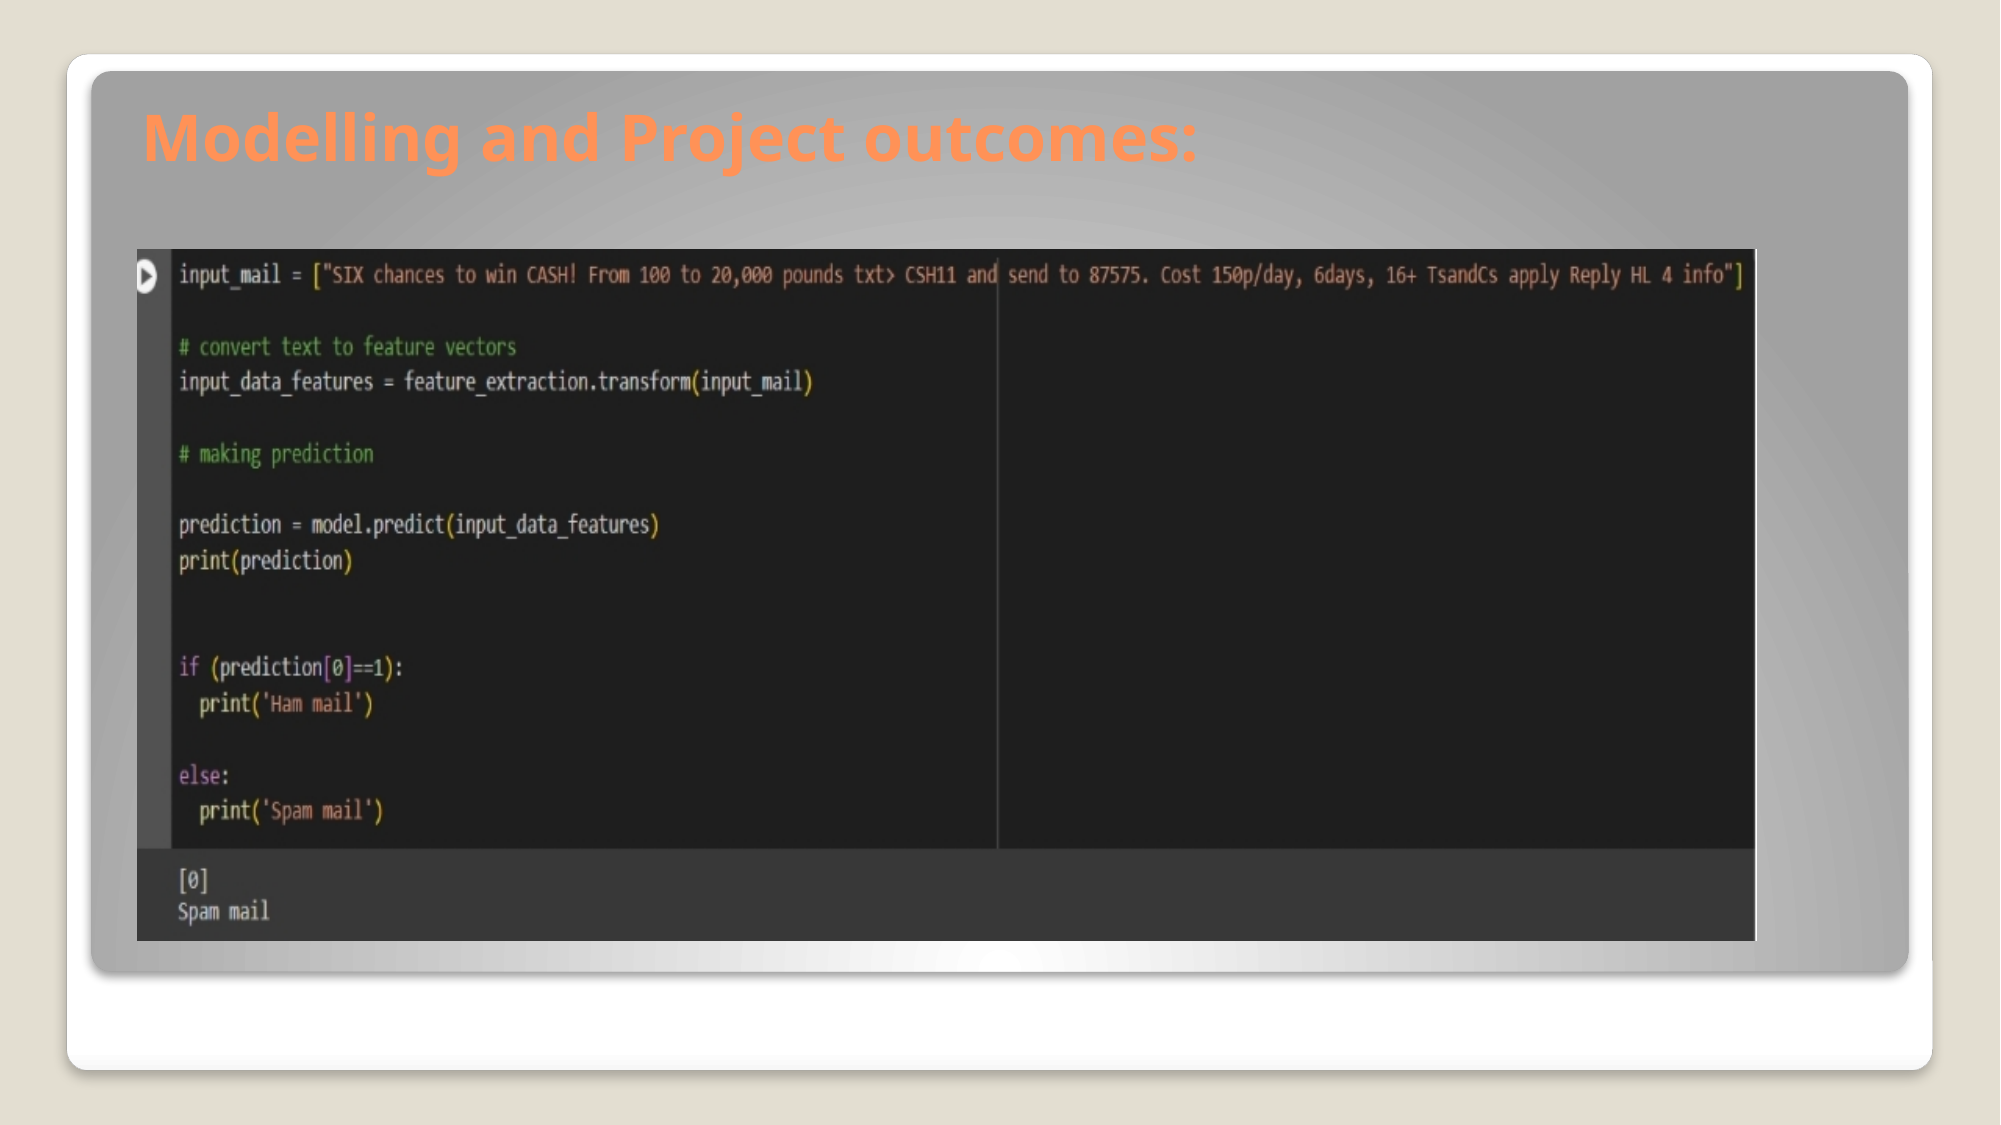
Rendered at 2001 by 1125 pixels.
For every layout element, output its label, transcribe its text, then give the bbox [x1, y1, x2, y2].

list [137, 249, 1757, 941]
title Modelling and Project outcomes: [126, 90, 1807, 183]
